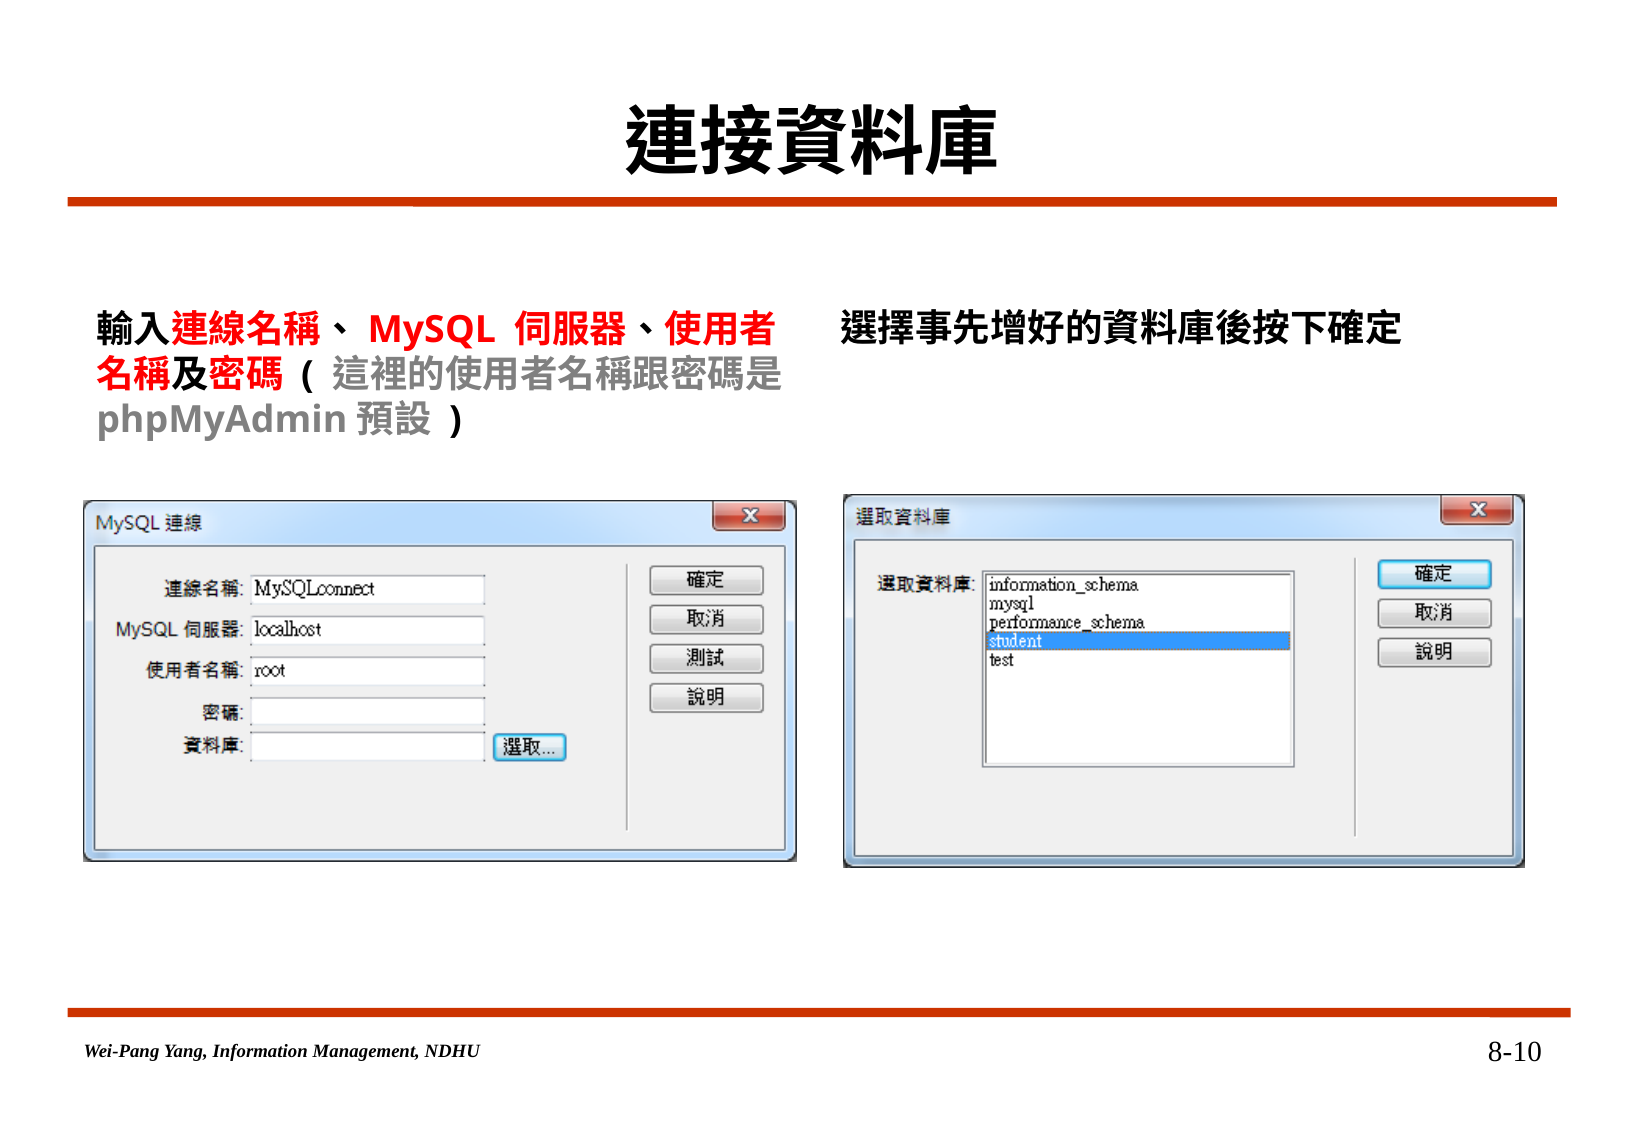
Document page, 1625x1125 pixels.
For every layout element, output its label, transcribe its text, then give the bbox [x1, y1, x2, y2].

slide_number 8-10 [1218, 1025, 1557, 1100]
title 連接資料庫 [81, 45, 1544, 233]
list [843, 493, 1526, 868]
list 輸入連線名稱、MySQL 伺服器、使用者名稱及密碼 ( 這裡的使用者名稱跟密碼是phpMyAdmin預設 ) [81, 251, 800, 448]
list 選擇事先增好的資料庫後按下確定 [825, 251, 1544, 357]
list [83, 500, 797, 862]
